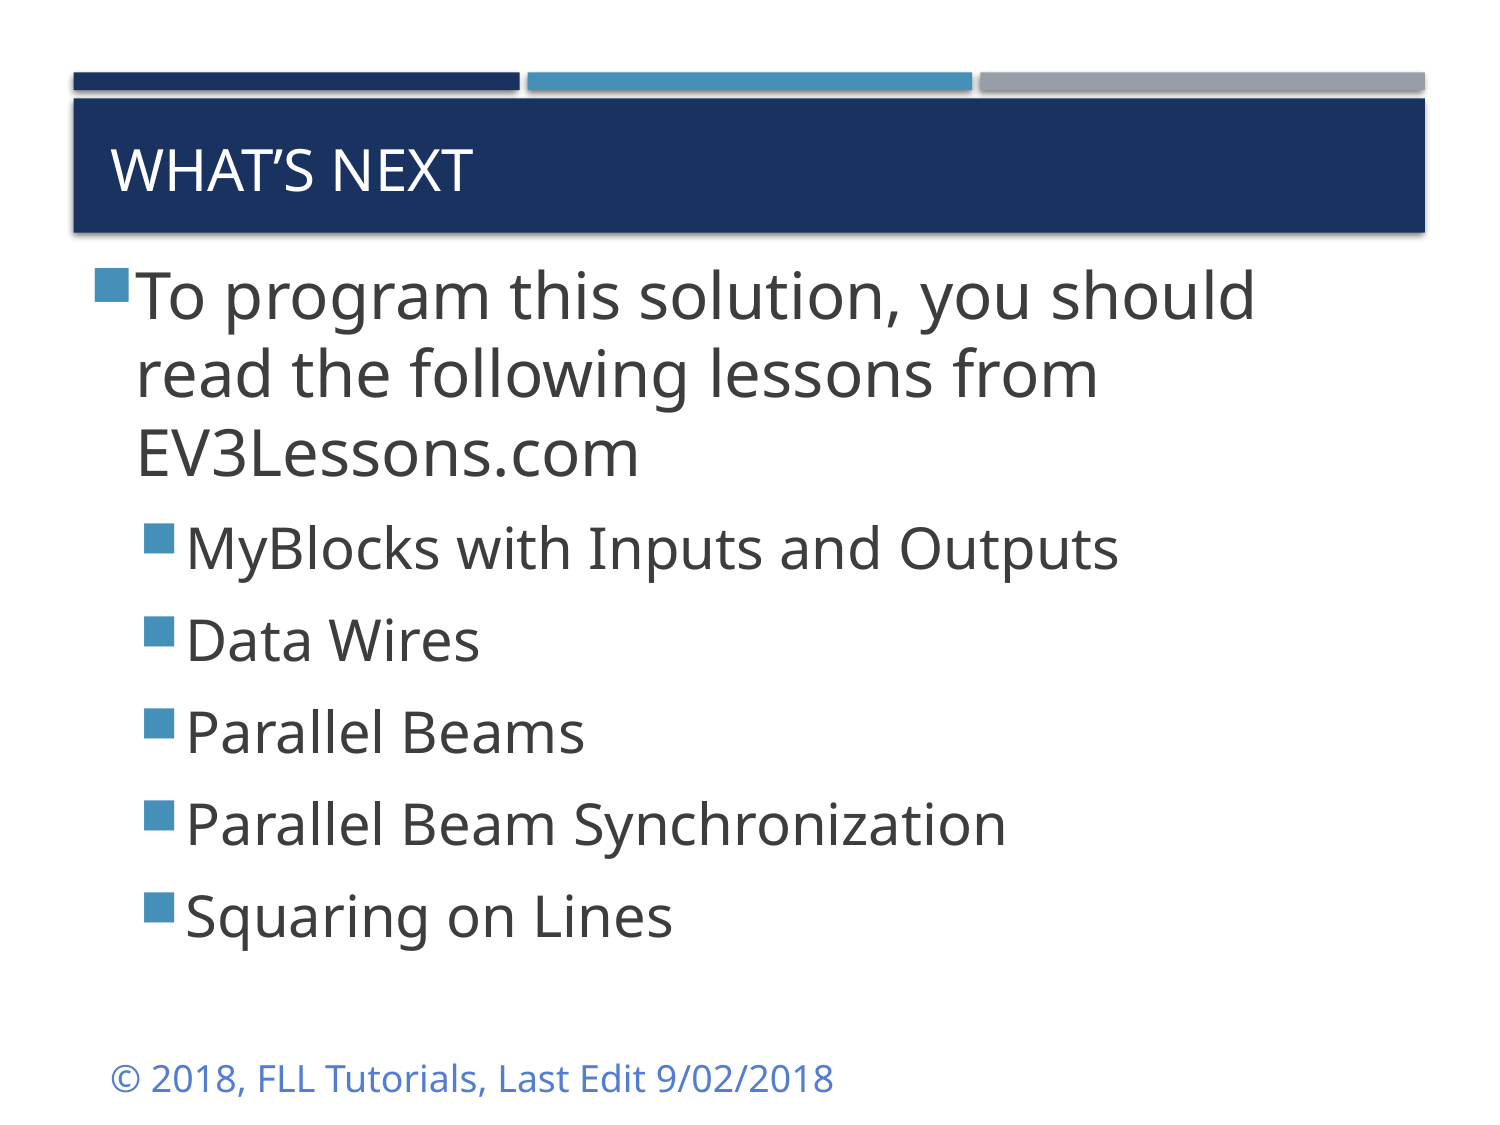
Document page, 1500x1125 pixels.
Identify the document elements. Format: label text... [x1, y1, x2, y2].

list To program this solution, you should read the following lessons from EV3Lessons.com MyBlocks with Inputs and Outputs Data Wires Parallel Beams Parallel Beam Synchronization Squaring on Lines [73, 246, 1425, 962]
title WHAT’S NEXT [95, 112, 1406, 211]
footer © 2018, FLL Tutorials, Last Edit 9/02/2018 [95, 1047, 895, 1108]
